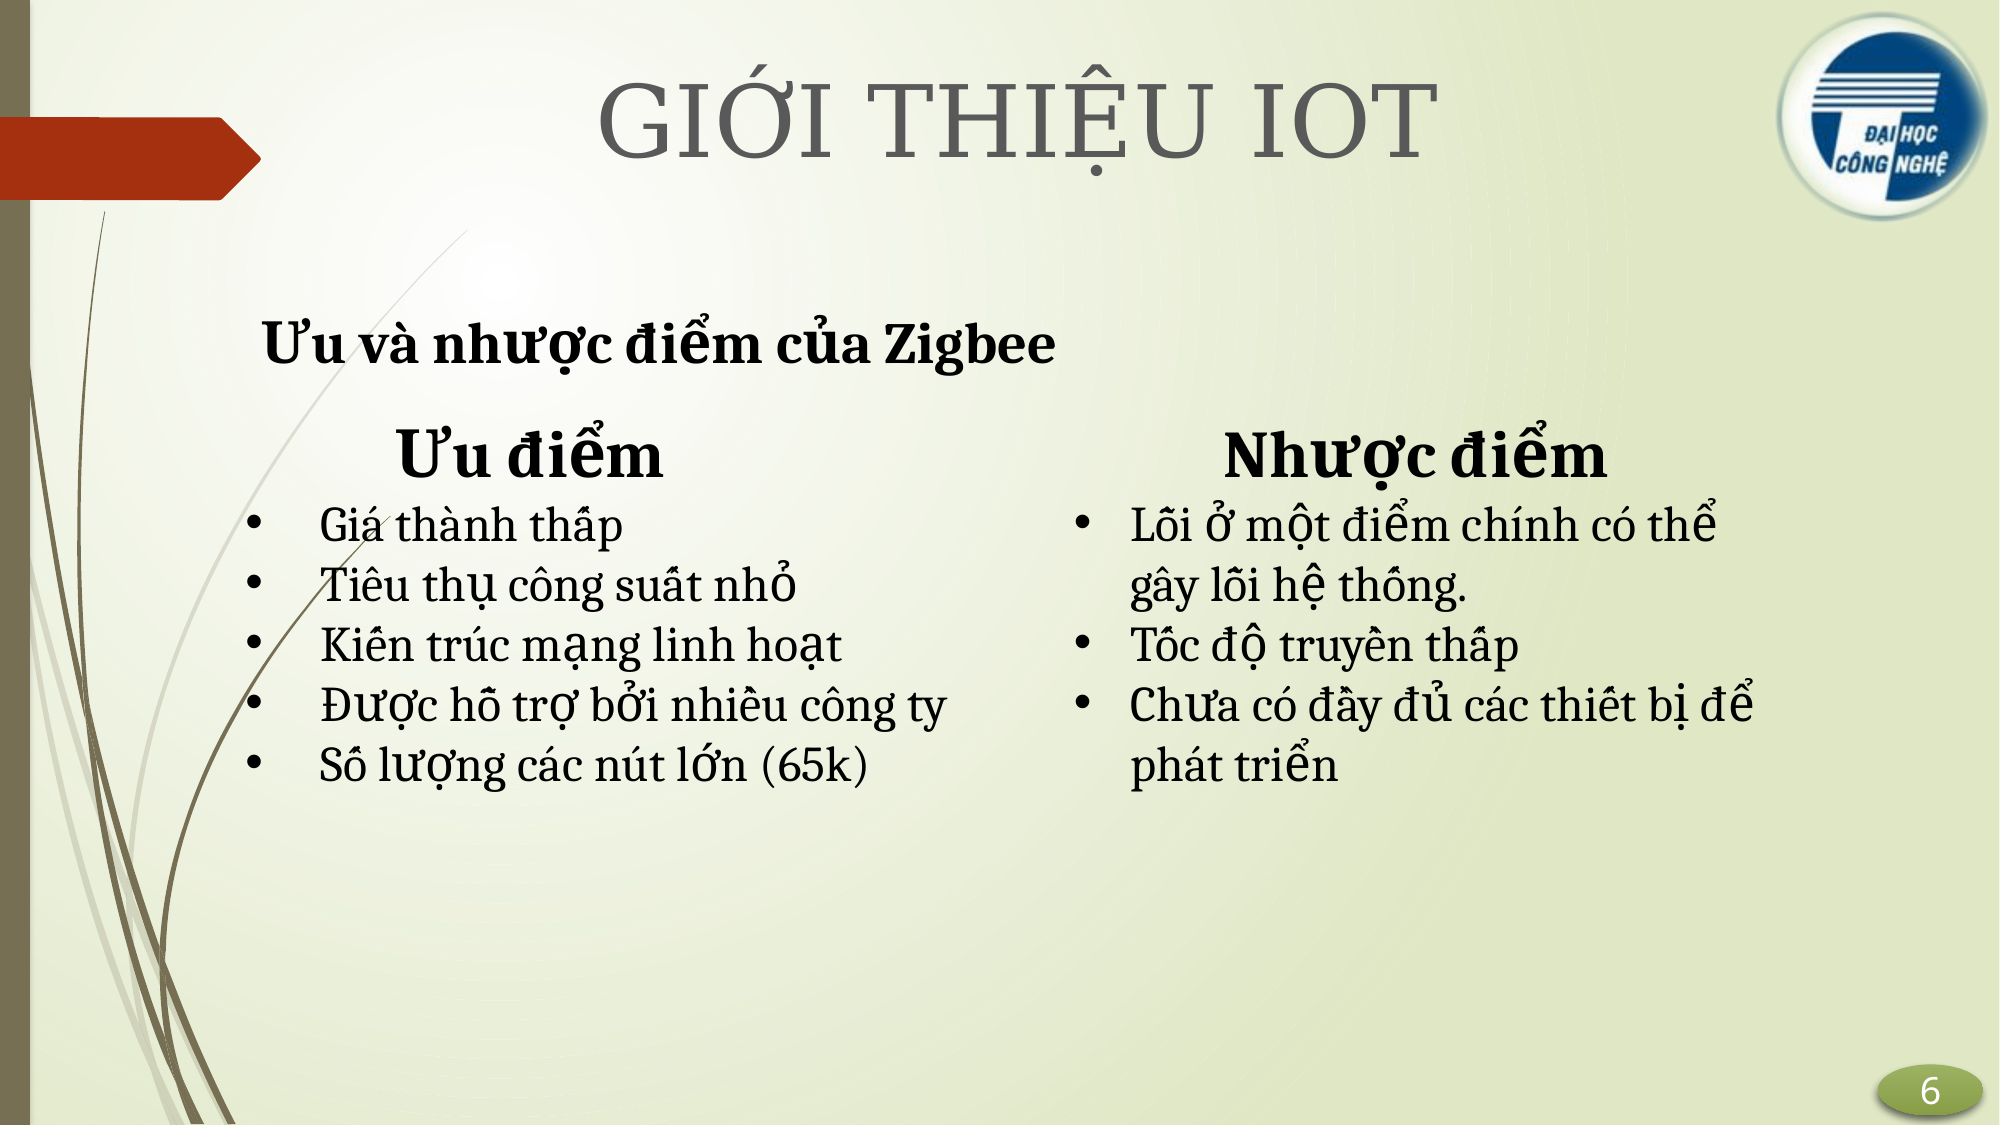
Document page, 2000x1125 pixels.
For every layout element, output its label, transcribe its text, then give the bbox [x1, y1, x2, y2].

text_box Nhược điểm Lỗi ở một điểm chính có thể gây lỗi hệ thống. Tốc độ truyền thấp Chưa có đầy đủ các thiết bị để phát triển [1059, 412, 1796, 800]
text_box Ưu và nhược điểm của Zigbee [247, 298, 1073, 383]
text_box Ưu điểm Giá thành thấp Tiêu thụ công suất nhỏ Kiến trúc mạng linh hoạt Được hỗ trợ bởi nhiều công ty Số lượng các nút lớn (65k) [230, 412, 963, 800]
picture [1761, 0, 2000, 236]
title [261, 22, 1757, 227]
text_box GIỚI THIỆU IOT [580, 50, 1453, 185]
text_box 6 [1878, 1064, 1984, 1116]
